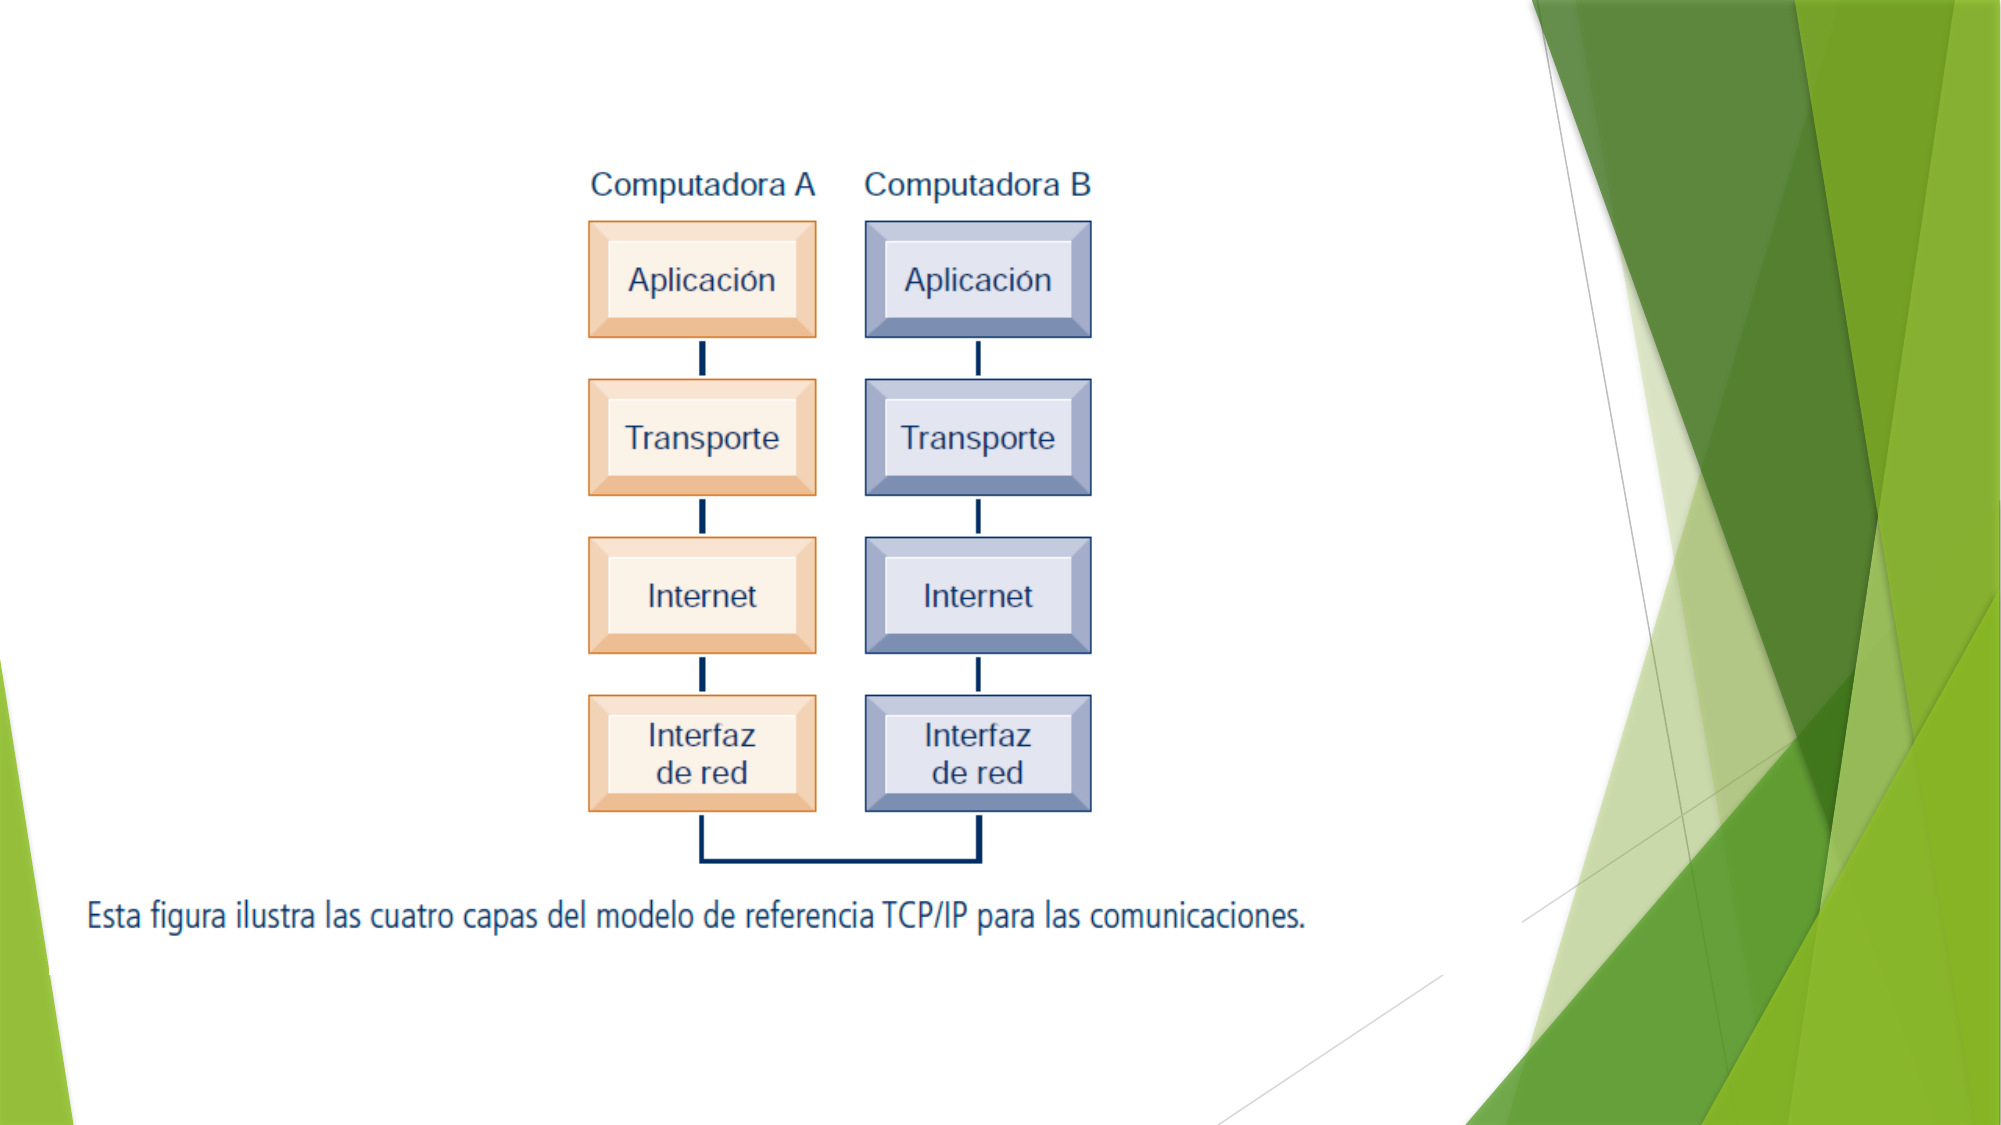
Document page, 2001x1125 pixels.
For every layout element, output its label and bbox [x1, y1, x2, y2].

picture [48, 138, 1522, 976]
